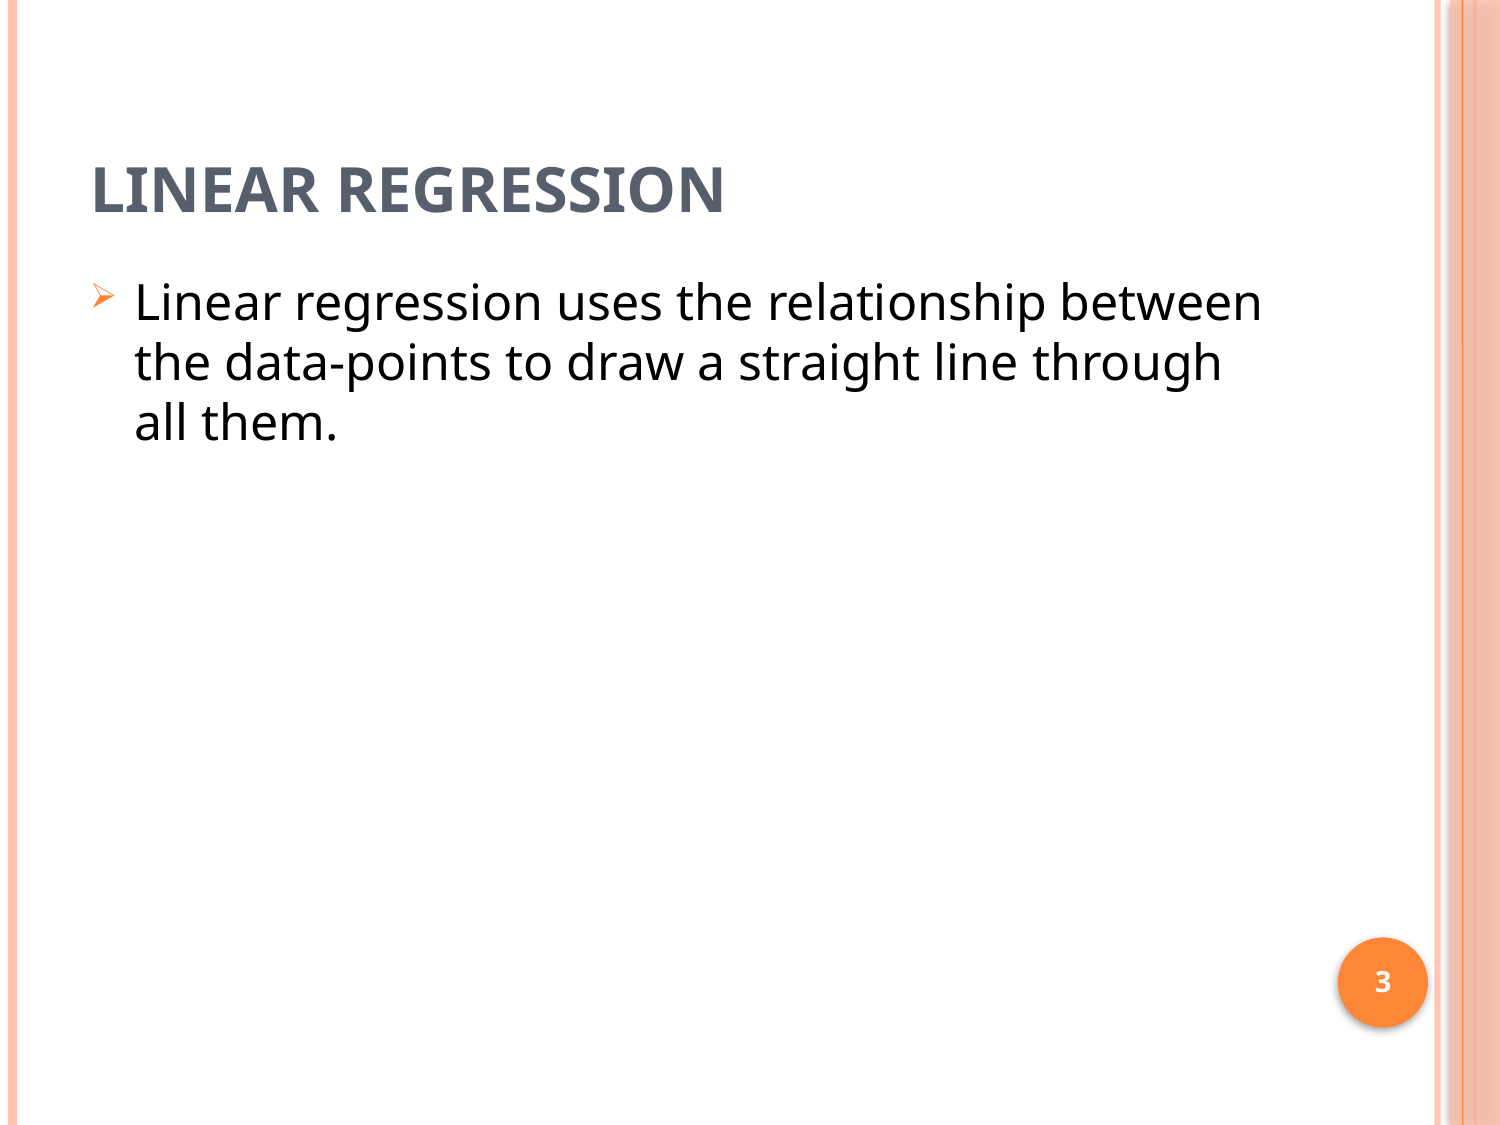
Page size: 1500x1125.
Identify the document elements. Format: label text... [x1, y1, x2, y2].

list Linear regression uses the relationship between the data-points to draw a straight line through all them. [75, 262, 1300, 1062]
title Linear Regression [75, 45, 1300, 233]
slide_number 3 [1333, 940, 1434, 1027]
